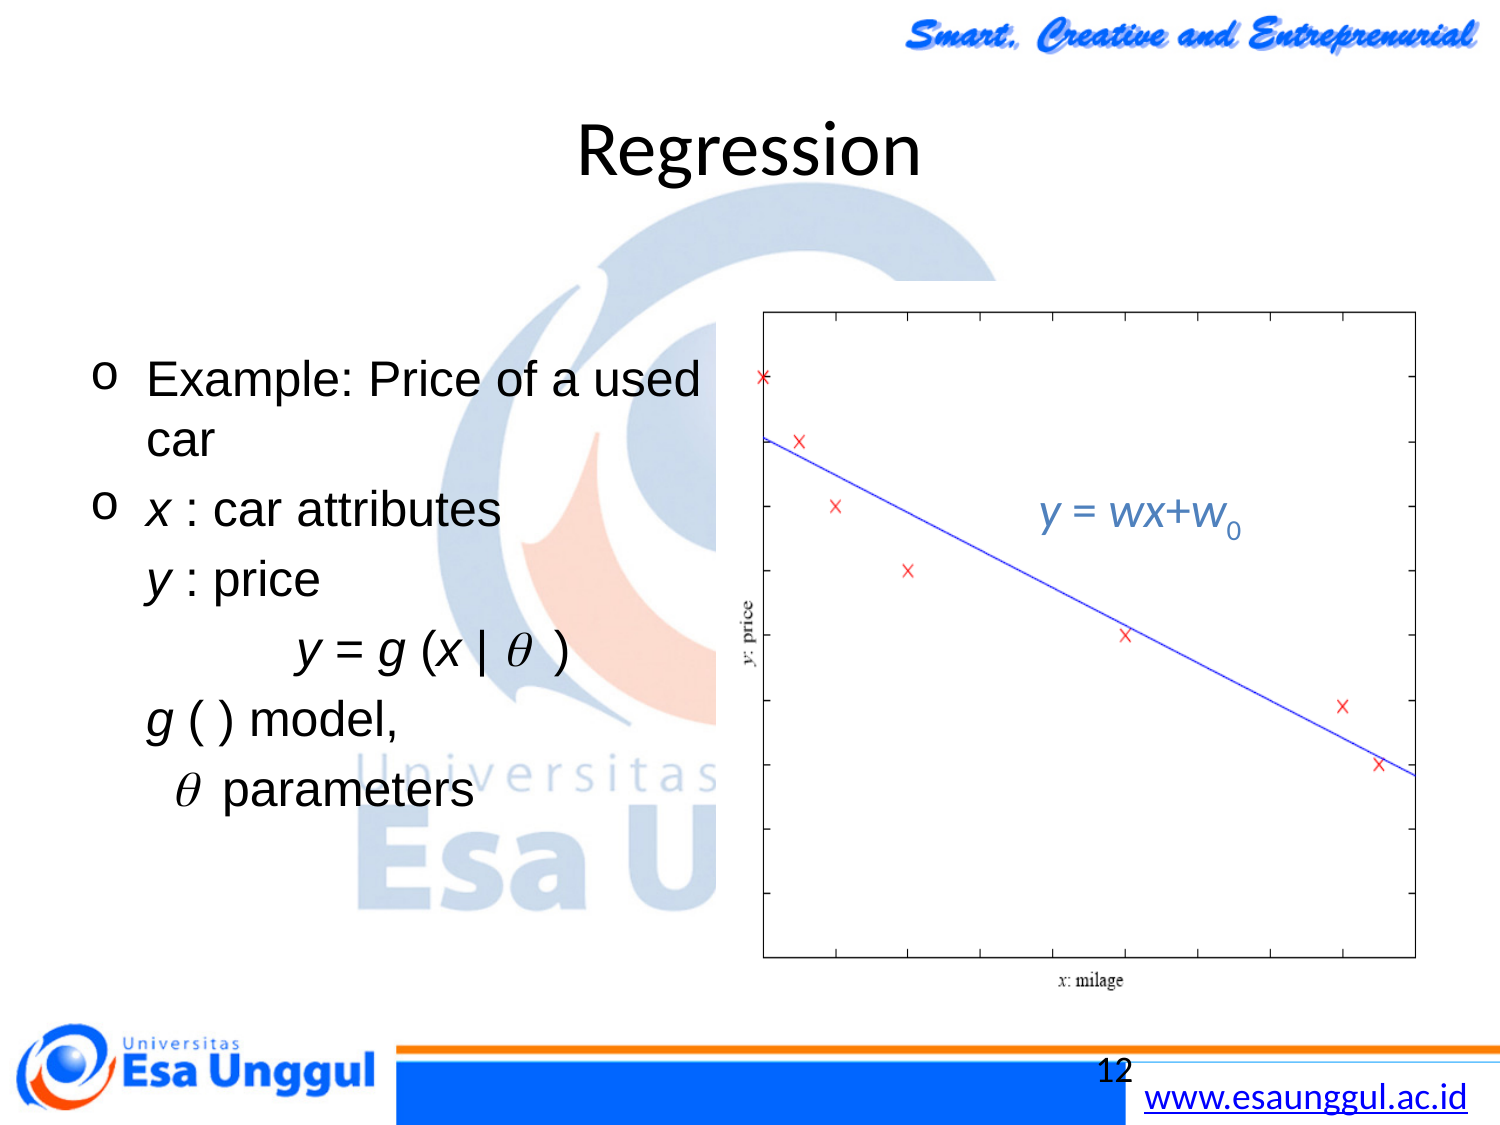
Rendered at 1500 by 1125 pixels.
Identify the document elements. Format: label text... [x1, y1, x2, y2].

text_box Example: Price of a used car x : car attributes y : price y = g (x | q ) g ( ) model, q parameters [74, 339, 711, 977]
text_box 12 [1080, 1037, 1431, 1113]
picture [0, 0, 1500, 1125]
text_box Regression [74, 89, 1425, 199]
